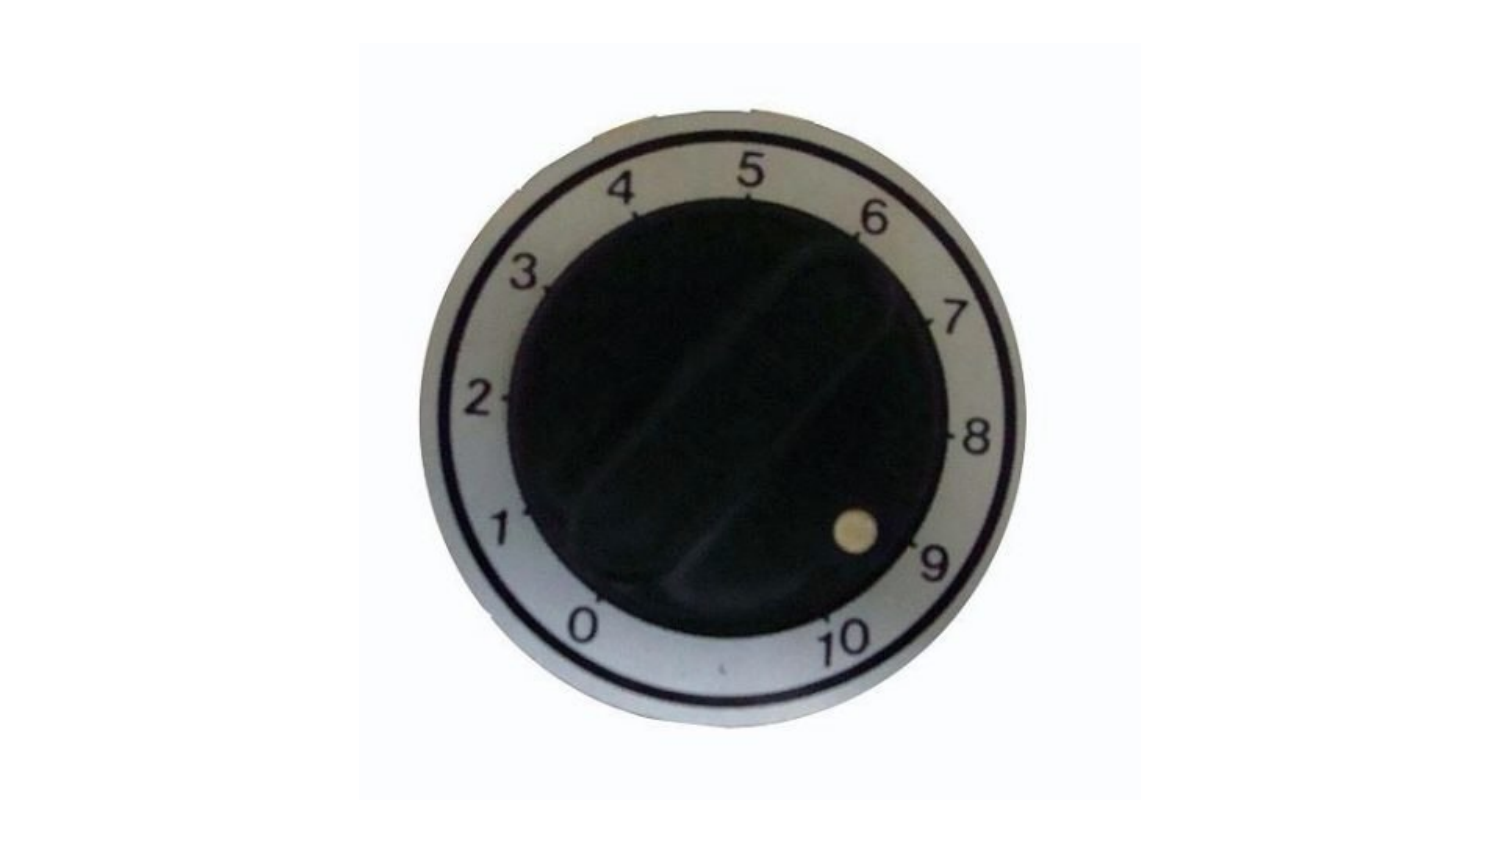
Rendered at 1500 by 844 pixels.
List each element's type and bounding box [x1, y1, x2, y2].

picture [359, 43, 1141, 801]
